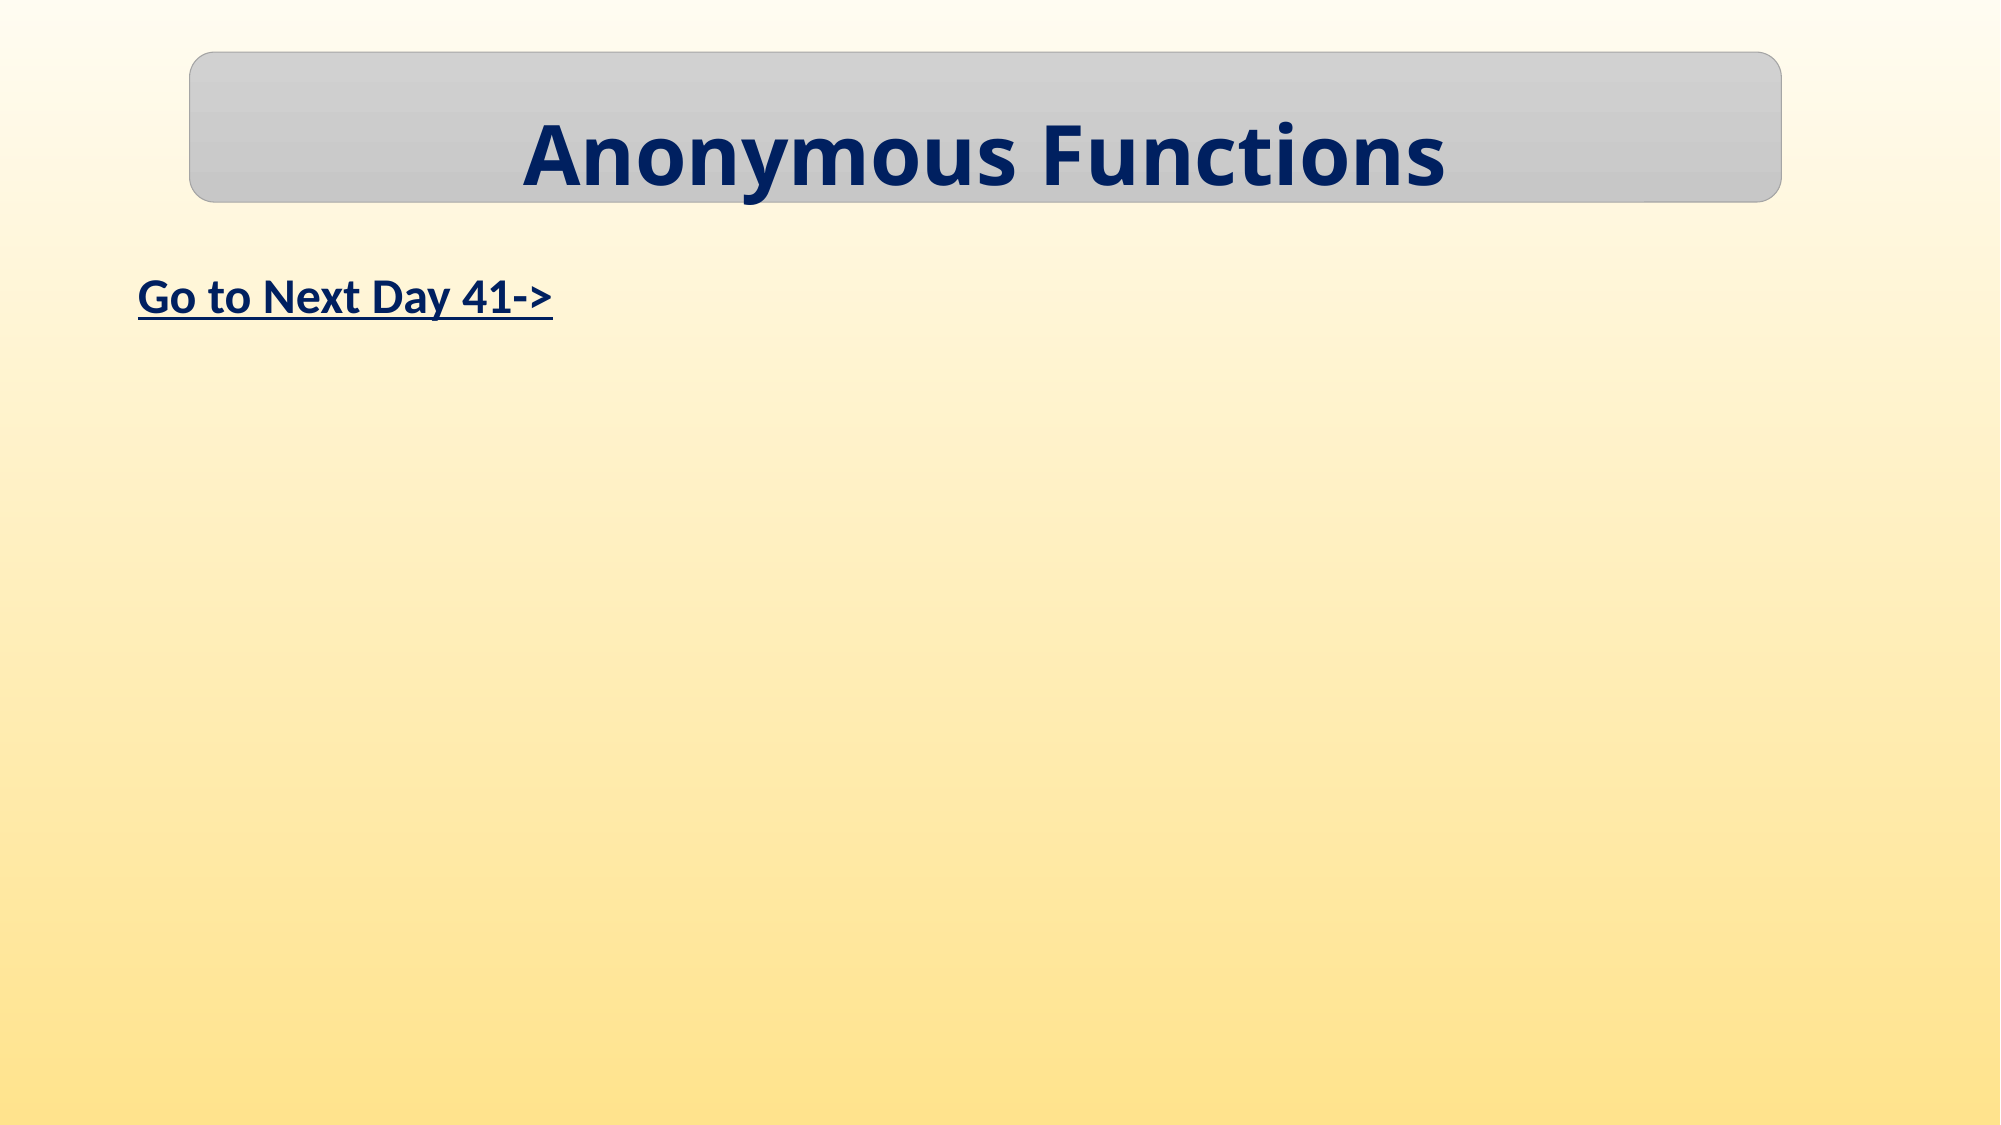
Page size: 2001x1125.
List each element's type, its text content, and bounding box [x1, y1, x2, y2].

text_box Anonymous Functions [189, 51, 1782, 203]
list Go to Next Day 41-> [122, 263, 1848, 1090]
